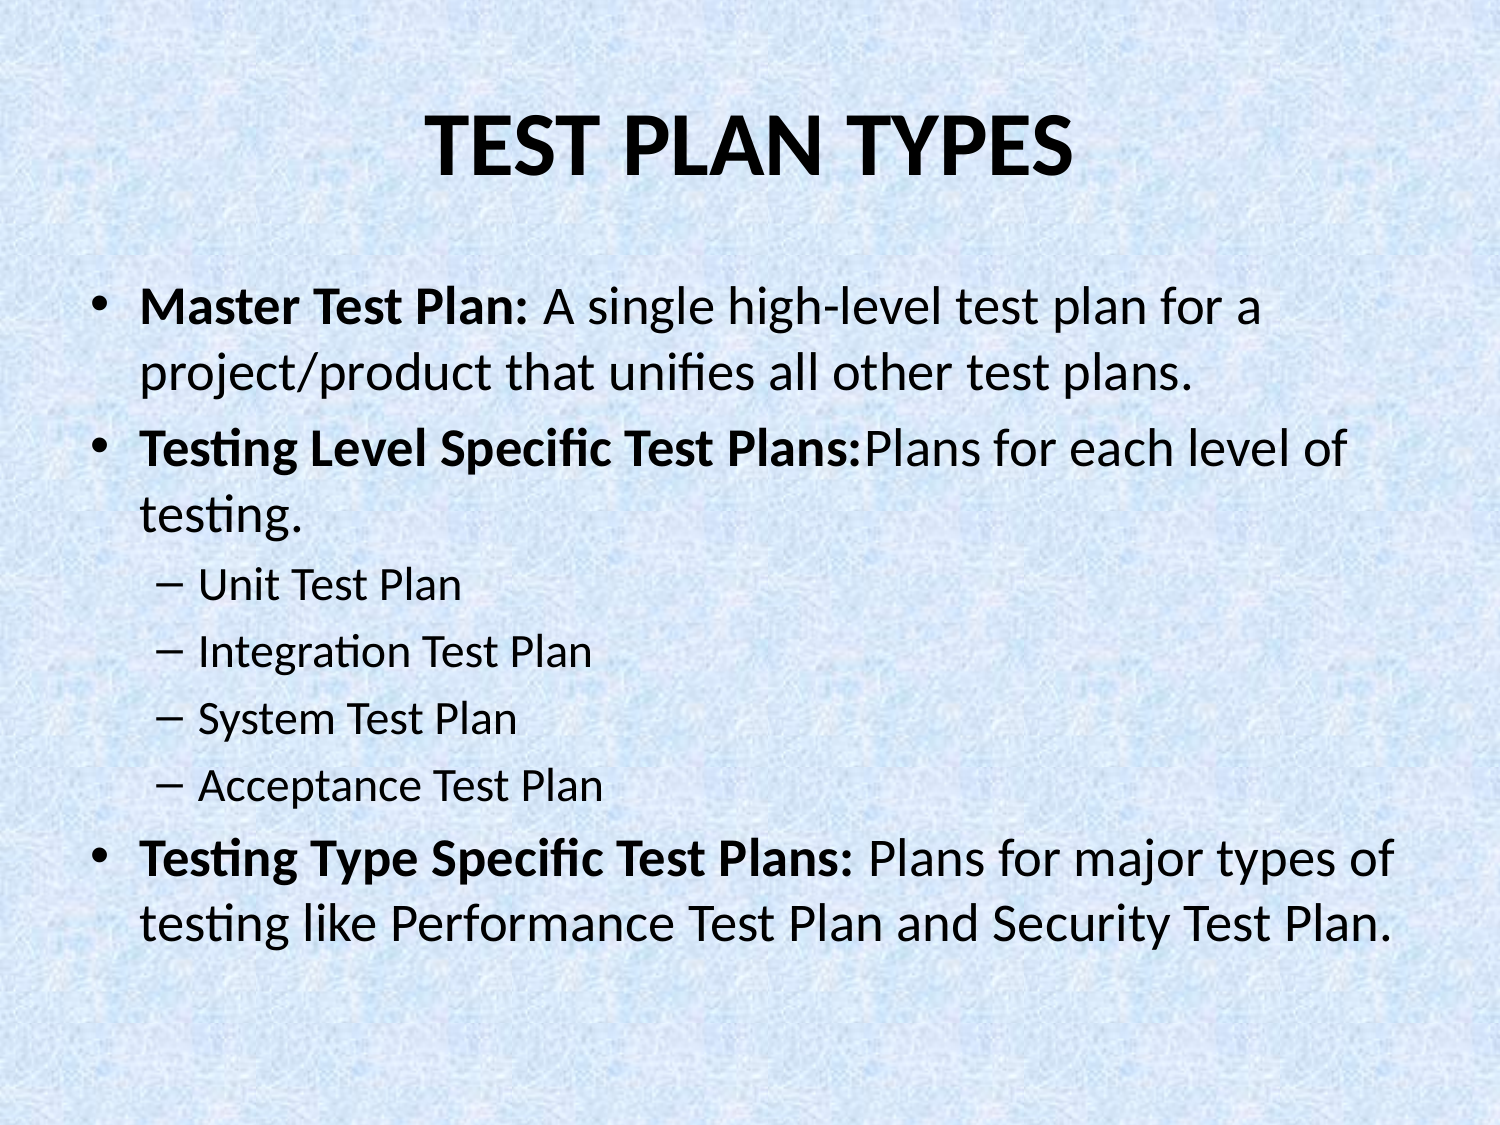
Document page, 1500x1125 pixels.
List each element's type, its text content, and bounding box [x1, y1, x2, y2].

list Master Test Plan: A single high-level test plan for a project/product that unifies all other test plans. Testing Level Specific Test Plans:Plans for each level of testing. Unit Test Plan Integration Test Plan System Test Plan Acceptance Test Plan Testing Type Specific Test Plans: Plans for major types of testing like Performance Test Plan and Security Test Plan. [75, 262, 1425, 1005]
title TEST PLAN TYPES [75, 45, 1425, 233]
picture [0, 0, 1500, 1125]
